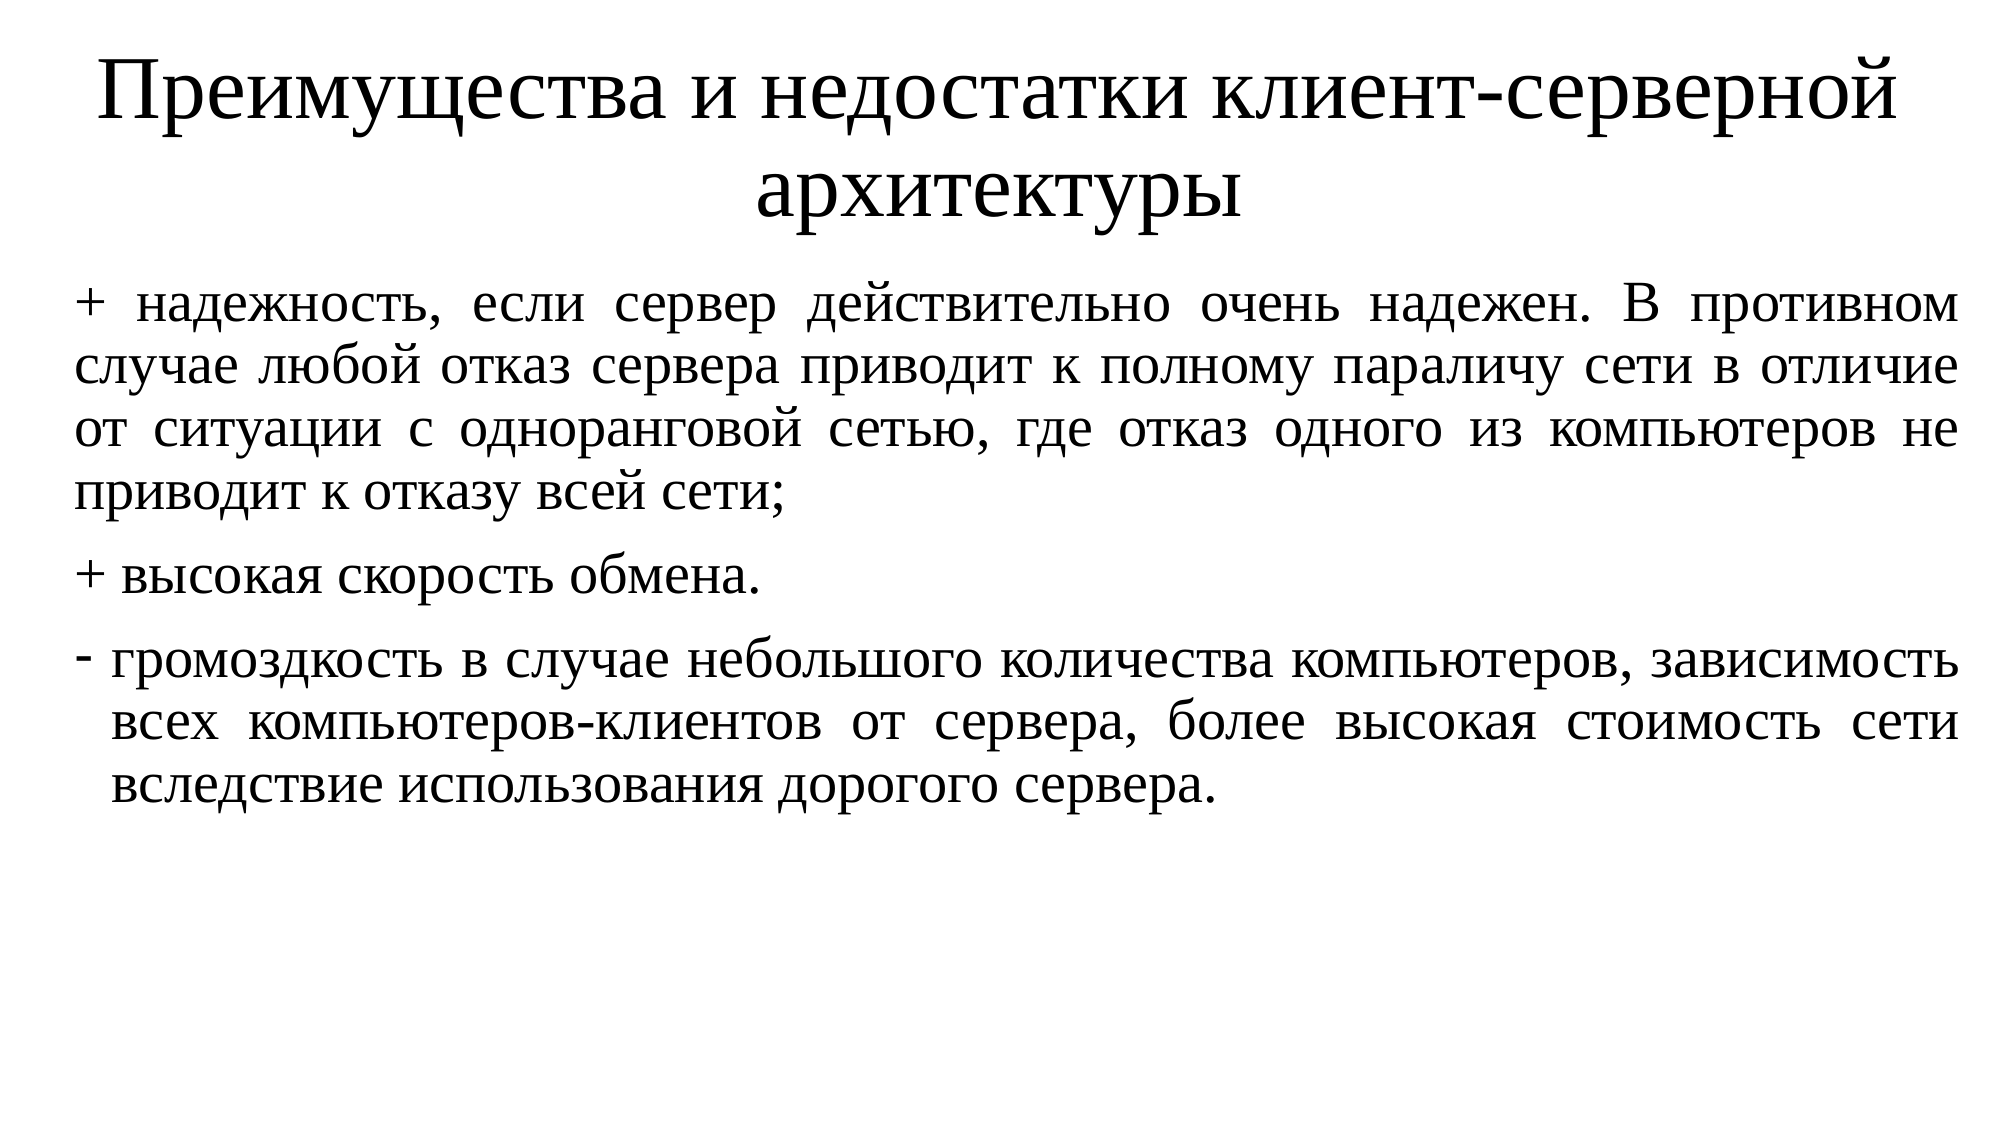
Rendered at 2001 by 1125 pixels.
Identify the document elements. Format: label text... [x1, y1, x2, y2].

title Преимущества и недостатки клиент-серверной архитектуры [59, 33, 1941, 244]
list + надежность, если сервер действительно очень надежен. В противном случае любой отказ сервера приводит к полному параличу сети в отличие от ситуации с одноранговой сетью, где отказ одного из компьютеров не приводит к отказу всей сети; + высокая скорость обмена. громоздкость в случае небольшого количества компьютеров, зависимость всех компьютеров-клиентов от сервера, более высокая стоимость сети вследствие использования дорогого сервера. [59, 263, 1976, 1092]
